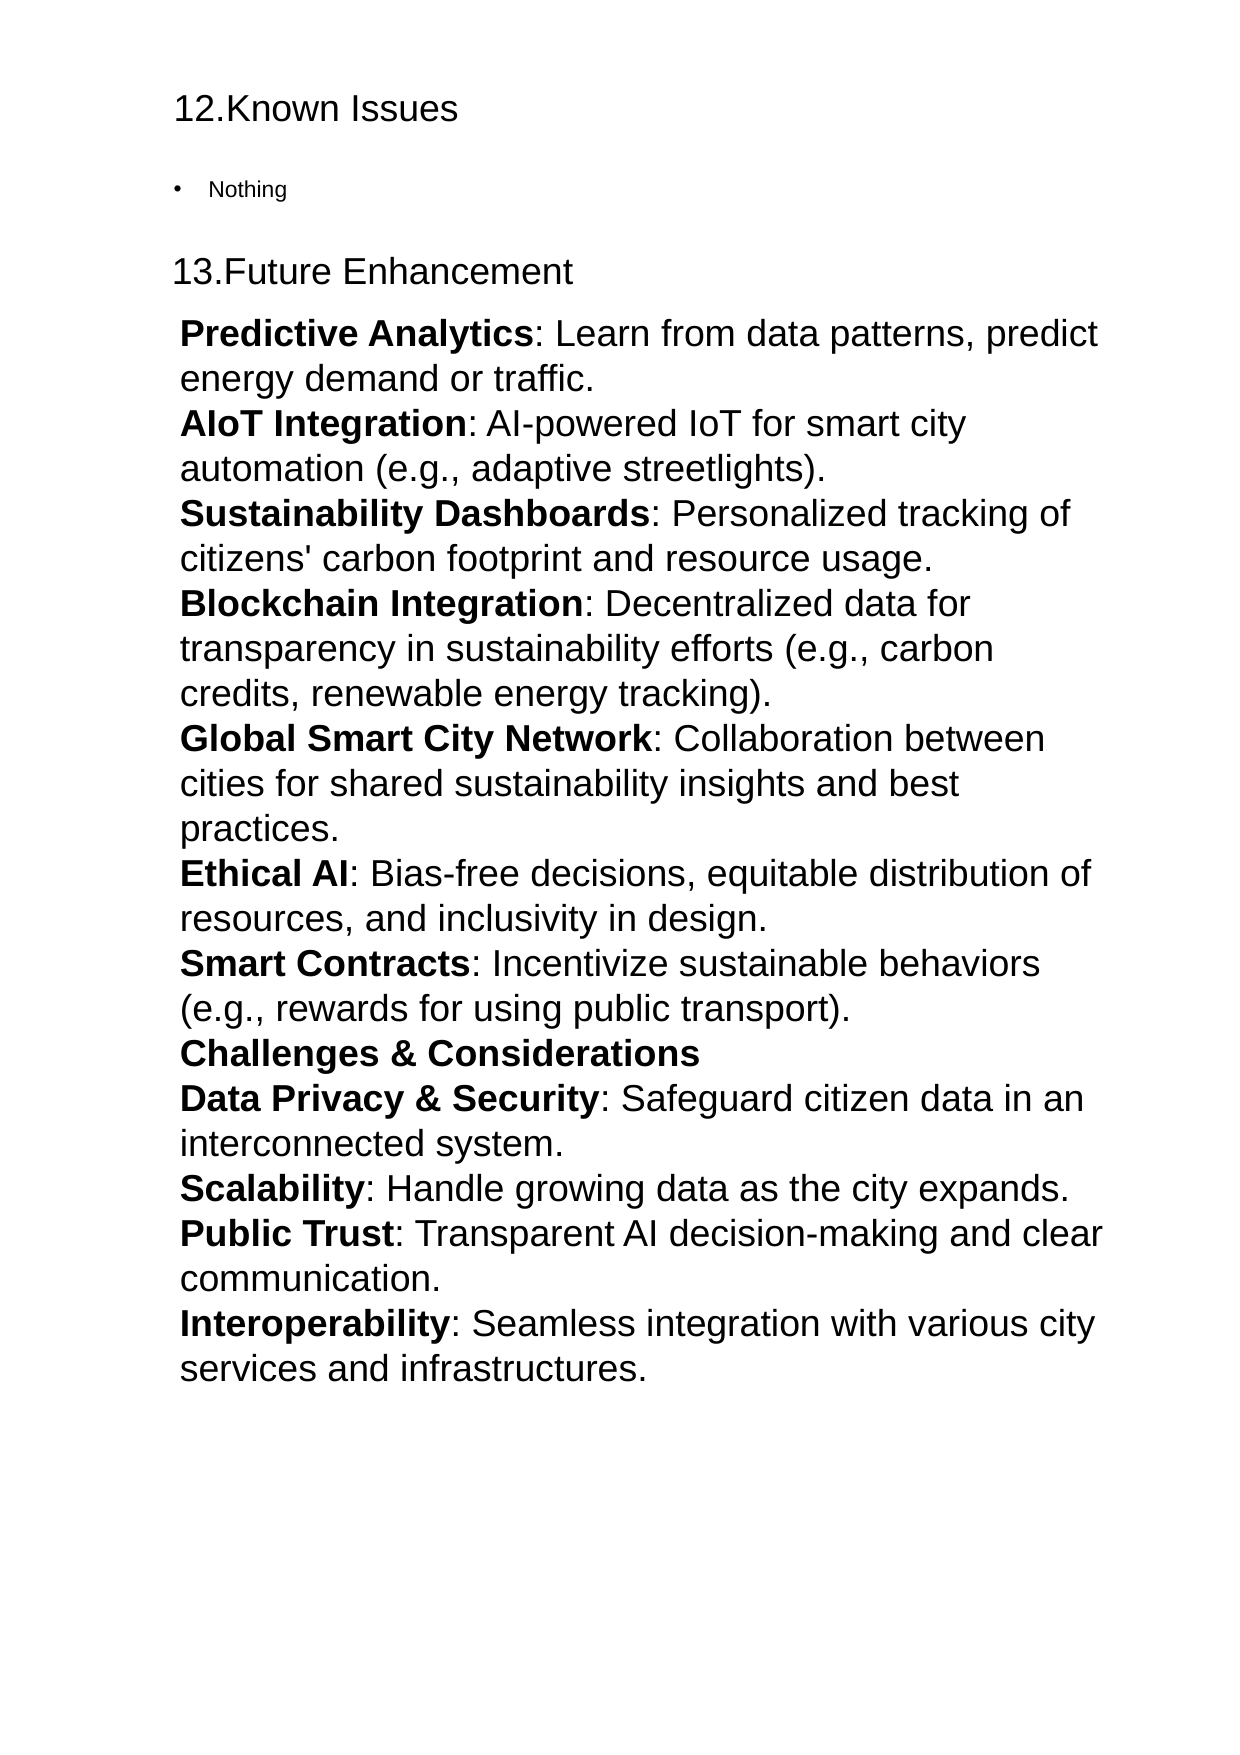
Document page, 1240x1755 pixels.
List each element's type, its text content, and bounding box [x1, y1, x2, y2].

text_box Predictive Analytics: Learn from data patterns, predict energy demand or traffic. AIoT Integration: AI-powered IoT for smart city automation (e.g., adaptive streetlights). Sustainability Dashboards: Personalized tracking of citizens' carbon footprint and resource usage. Blockchain Integration: Decentralized data for transparency in sustainability efforts (e.g., carbon credits, renewable energy tracking). Global Smart City Network: Collaboration between cities for shared sustainability insights and best practices. Ethical AI: Bias-free decisions, equitable distribution of resources, and inclusivity in design. Smart Contracts: Incentivize sustainable behaviors (e.g., rewards for using public transport). Challenges & Considerations Data Privacy & Security: Safeguard citizen data in an interconnected system. Scalability: Handle growing data as the city expands. Public Trust: Transparent AI decision-making and clear communication. Interoperability: Seamless integration with various city services and infrastructures. [164, 301, 1140, 1397]
text_box 12.Known Issues Nothing [159, 77, 474, 210]
text_box 13.Future Enhancement [157, 239, 745, 300]
